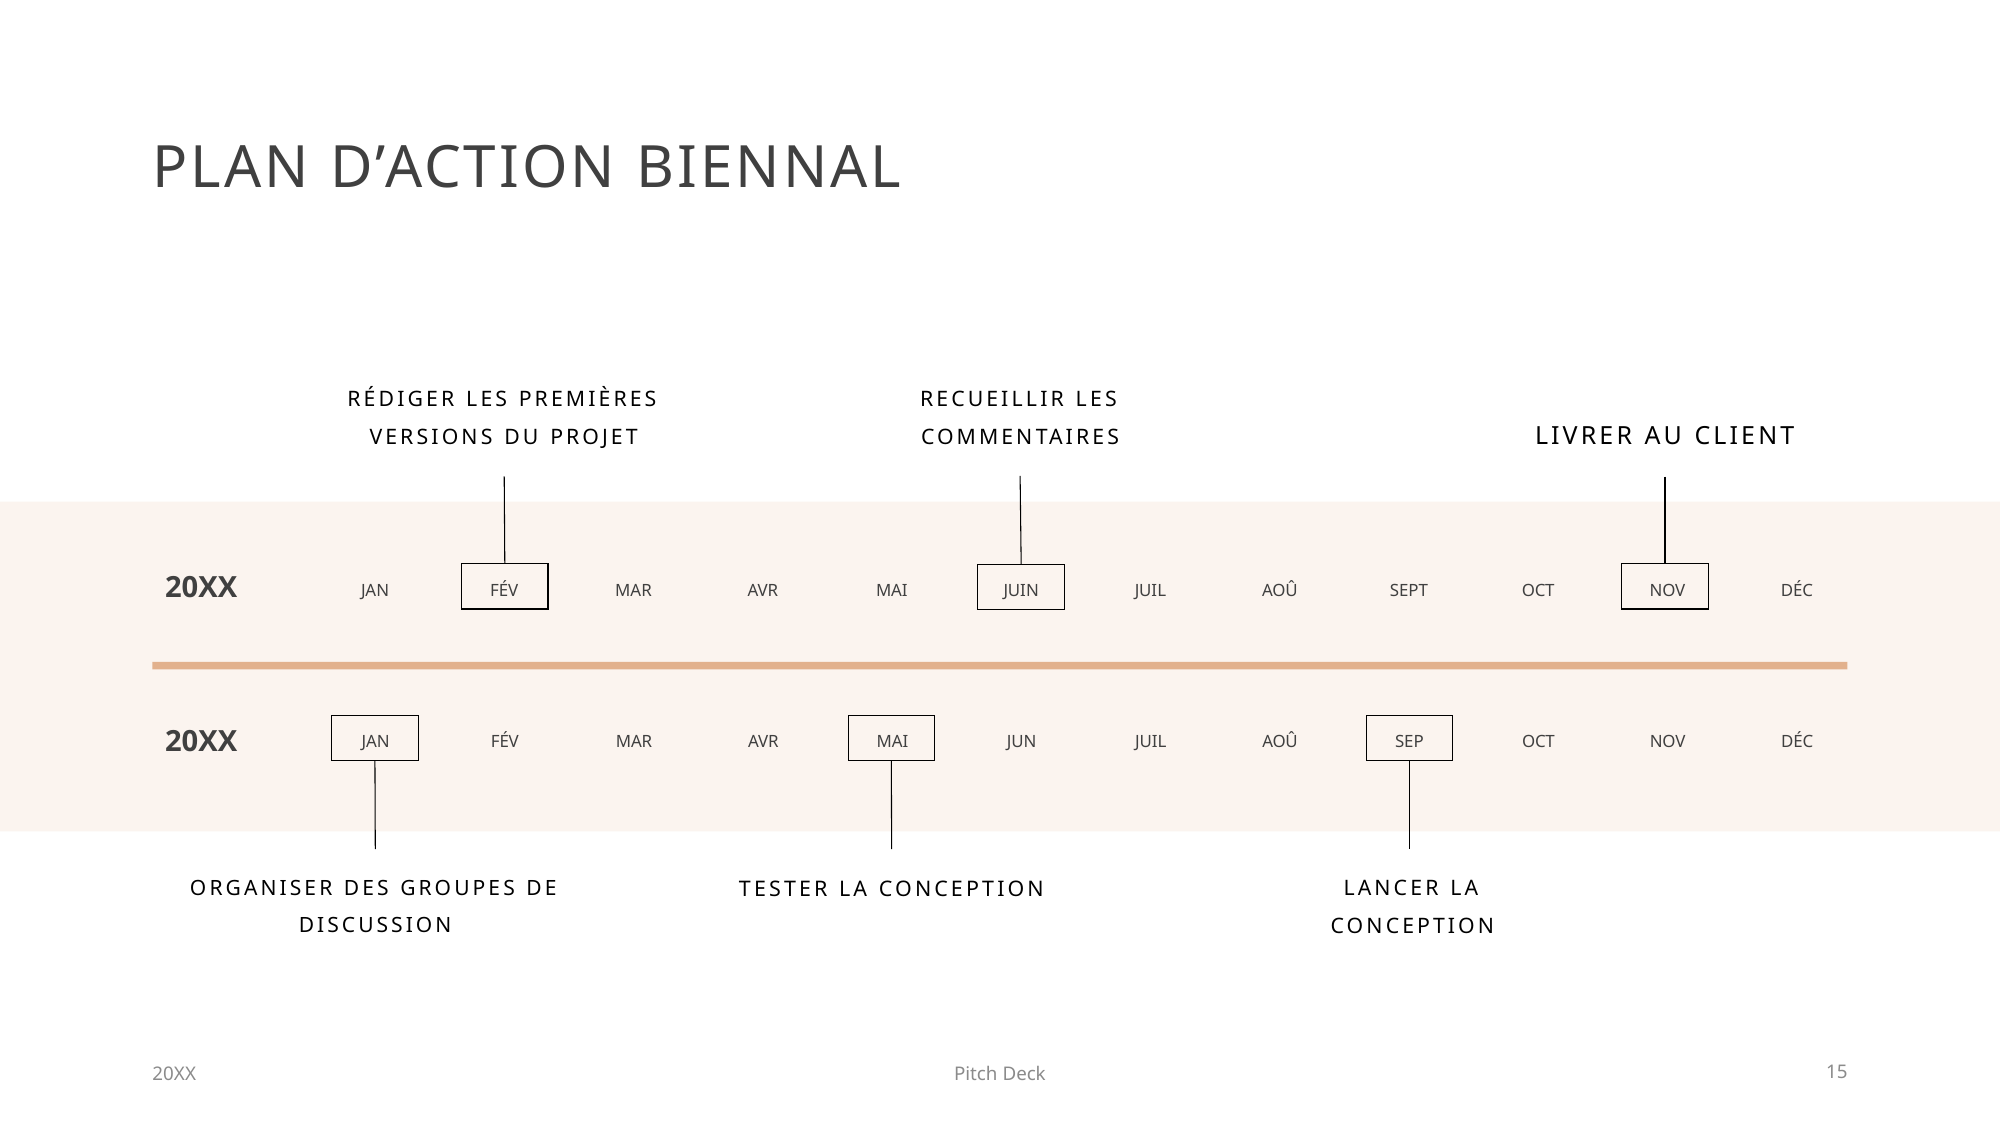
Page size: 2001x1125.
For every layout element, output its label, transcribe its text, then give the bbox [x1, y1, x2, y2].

list SEP [1454, 726, 1462, 760]
list NOV [1615, 726, 1721, 760]
list 20XX [150, 550, 270, 626]
list JUN [969, 726, 1075, 760]
list MAI [936, 726, 945, 760]
list NOV [1709, 574, 1720, 608]
list 20XX [150, 704, 270, 780]
list SEPT [1356, 574, 1462, 608]
slide_number 20XX [137, 1042, 588, 1103]
list AVR [710, 726, 816, 760]
list JUIN [1065, 574, 1074, 608]
list OCT [1485, 574, 1591, 608]
list AOÛ [1227, 574, 1333, 608]
list AOÛ [1227, 726, 1333, 760]
list FÉV [451, 574, 461, 608]
list MAR [580, 574, 686, 608]
text_box LIVRER AU CLIENT [1496, 364, 1834, 457]
text_box ORGANISER DES GROUPES DE DISCUSSION [169, 854, 581, 947]
list JUIN [968, 574, 977, 608]
list JAN [419, 726, 429, 760]
list NOV [1615, 574, 1621, 608]
list SEP [1356, 726, 1365, 760]
list JAN [322, 574, 428, 608]
list JUIL [1098, 726, 1204, 760]
list FÉV [549, 574, 557, 608]
list MAI [840, 726, 847, 760]
text_box RECUEILLIR LES COMMENTAIRES [851, 363, 1189, 457]
list MAR [581, 726, 687, 760]
text_box [1621, 563, 1709, 610]
slide_number 15 [1412, 1042, 1863, 1103]
text_box [461, 563, 549, 610]
text_box [847, 715, 936, 762]
text_box [1365, 715, 1454, 762]
list JUIL [1098, 574, 1203, 608]
footer Pitch Deck [662, 1042, 1338, 1103]
list JAN [323, 726, 331, 760]
list FÉV [452, 726, 558, 760]
text_box TESTER LA CONCEPTION [722, 854, 1061, 947]
list DÉC [1744, 574, 1850, 608]
text_box [977, 563, 1065, 610]
list MAI [839, 574, 945, 608]
text_box LANCER LA CONCEPTION [1243, 854, 1582, 947]
list DÉC [1744, 726, 1850, 760]
text_box RÉDIGER LES PREMIÈRES VERSIONS DU PROJET [285, 364, 723, 457]
text_box [331, 715, 419, 762]
list AVR [710, 574, 816, 608]
list OCT [1486, 726, 1592, 760]
title PLAN D’ACTION BIENNAL [137, 59, 1863, 278]
